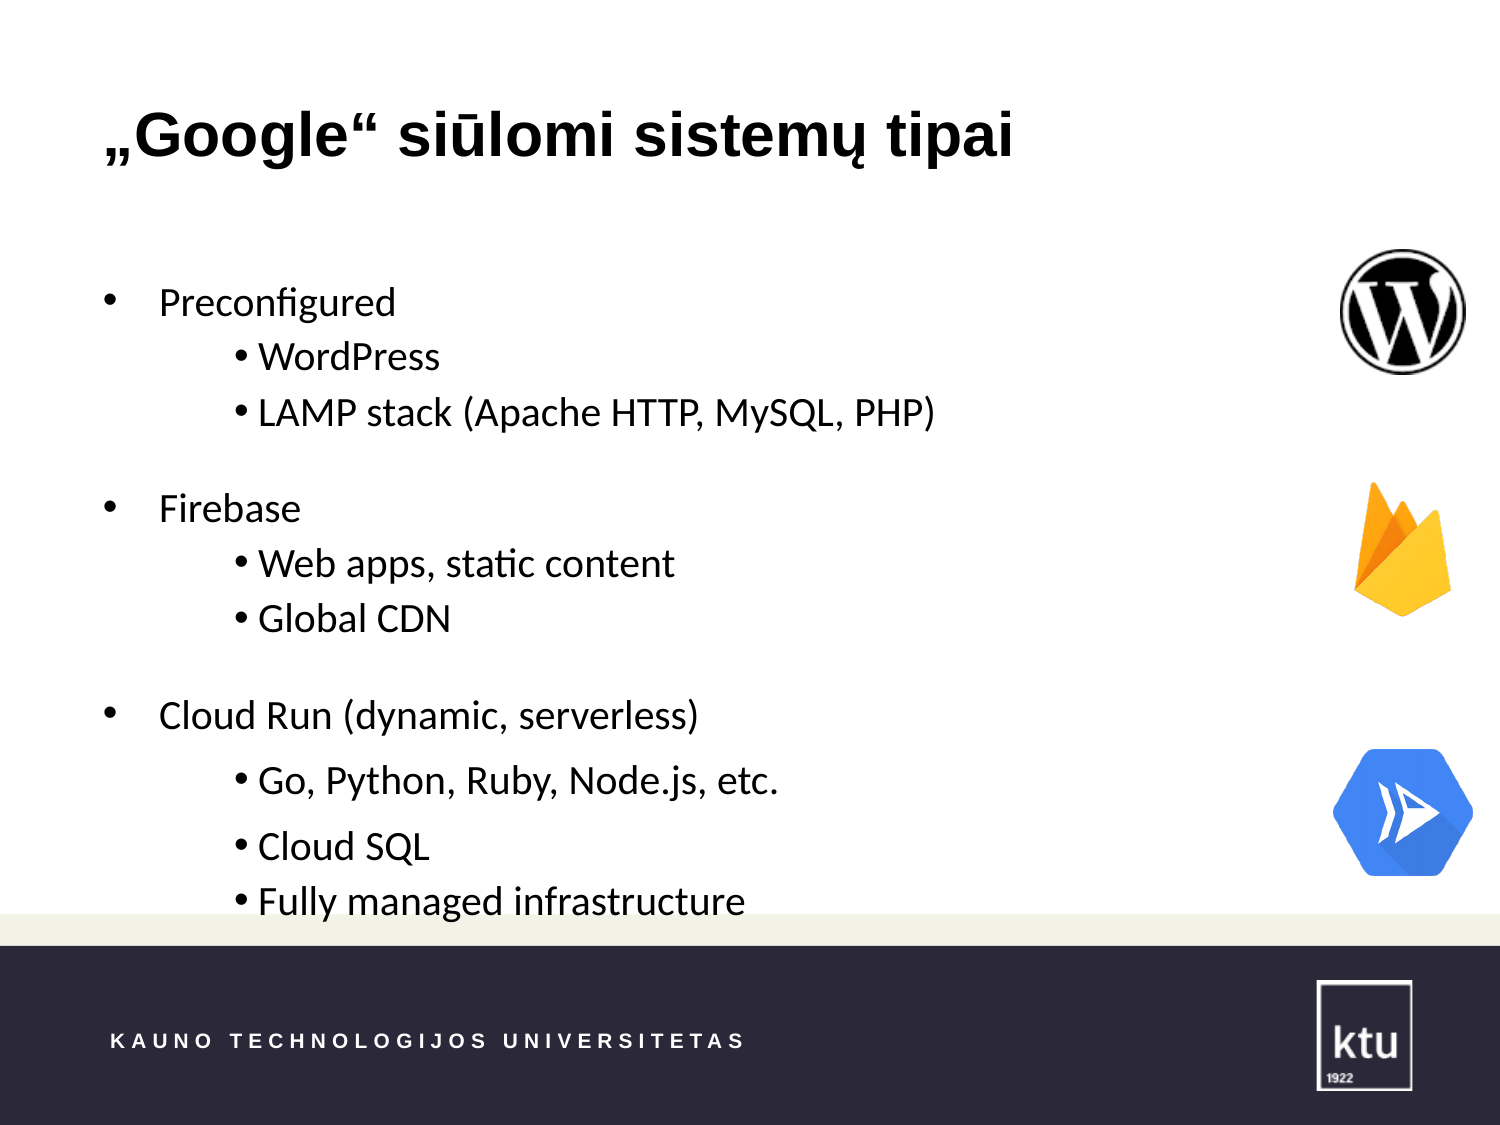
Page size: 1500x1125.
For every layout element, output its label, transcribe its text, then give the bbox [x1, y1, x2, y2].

list Preconfigured WordPress LAMP stack (Apache HTTP, MySQL, PHP) Firebase Web apps, static content Global CDN Cloud Run (dynamic, serverless) Go, Python, Ruby, Node.js, etc. Cloud SQL Fully managed infrastructure [102, 249, 1413, 932]
picture [1340, 249, 1466, 375]
list „Google“ siūlomi sistemų tipai [102, 99, 1413, 213]
picture [1333, 749, 1473, 876]
picture [1330, 476, 1475, 622]
